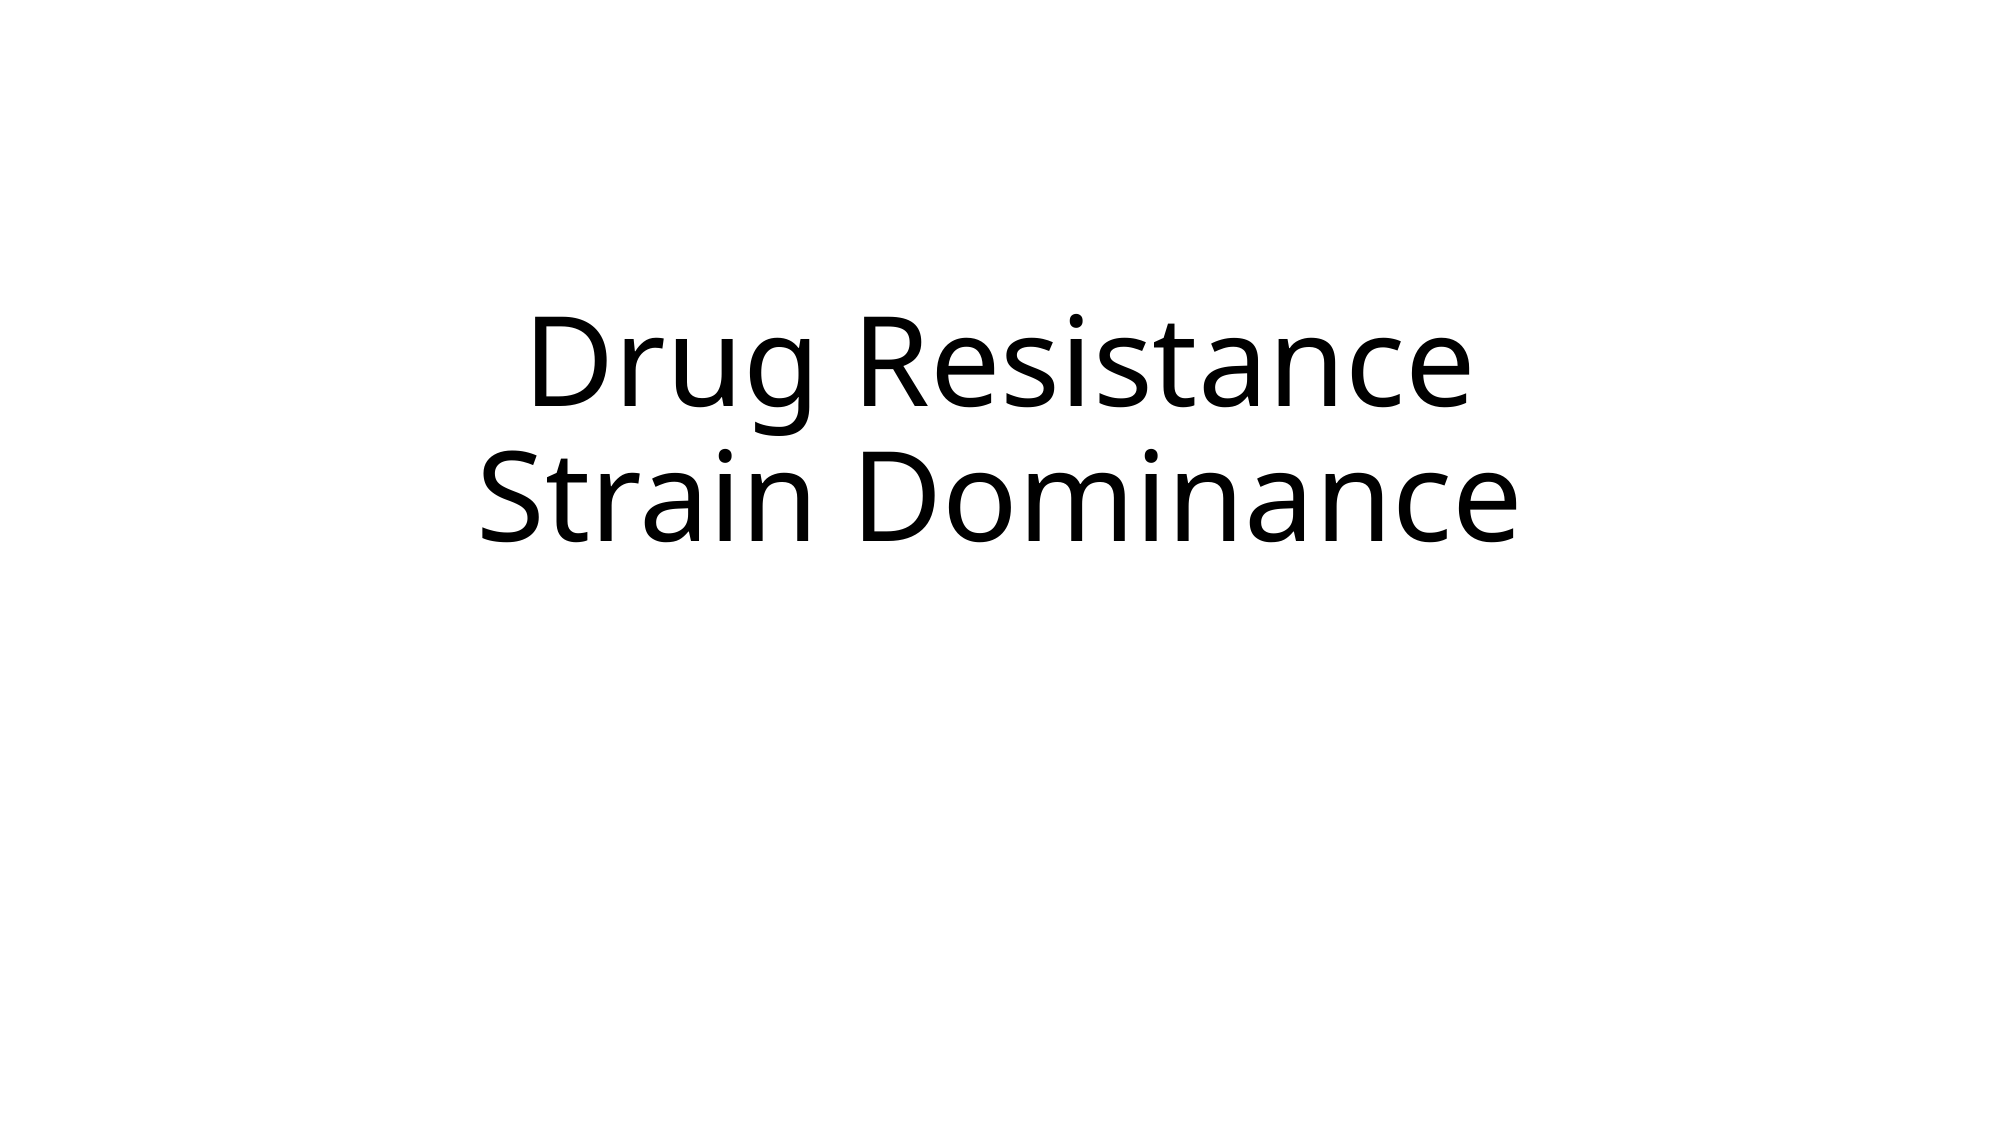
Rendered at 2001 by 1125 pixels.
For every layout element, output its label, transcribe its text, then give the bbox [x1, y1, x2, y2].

title Drug Resistance Strain Dominance [249, 184, 1750, 576]
